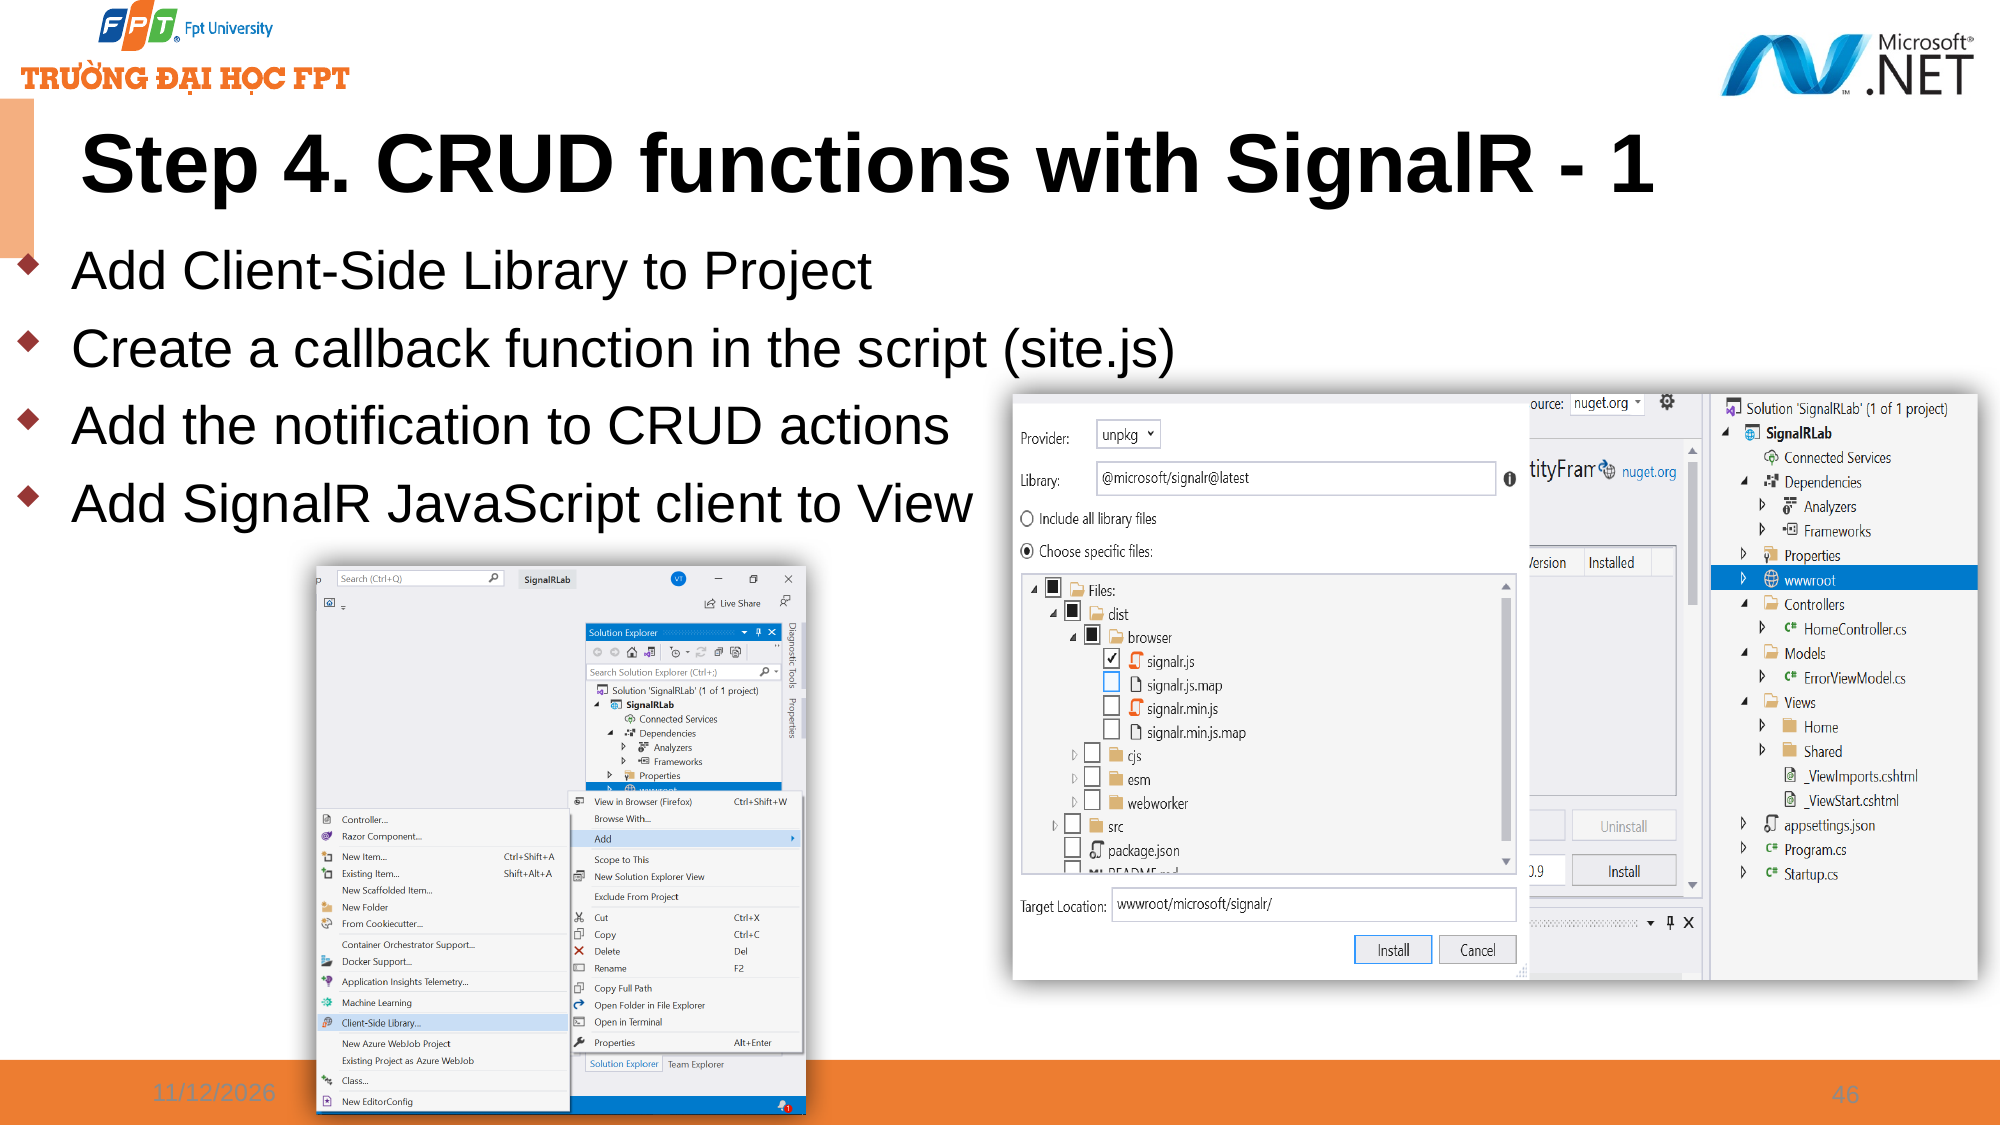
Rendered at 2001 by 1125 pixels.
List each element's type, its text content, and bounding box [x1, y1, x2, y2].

picture [1685, 0, 2001, 129]
picture [1012, 394, 1978, 980]
slide_number 46 [1424, 1063, 1875, 1123]
title Step 4. CRUD functions with SignalR - 1 [65, 118, 1952, 213]
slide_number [137, 1061, 301, 1122]
text_box Add Client-Side Library to Project Create a callback function in the script (site.js) Add the notification to CRUD actions Add SignalR JavaScript client to View [0, 228, 1978, 541]
picture [316, 566, 806, 1115]
